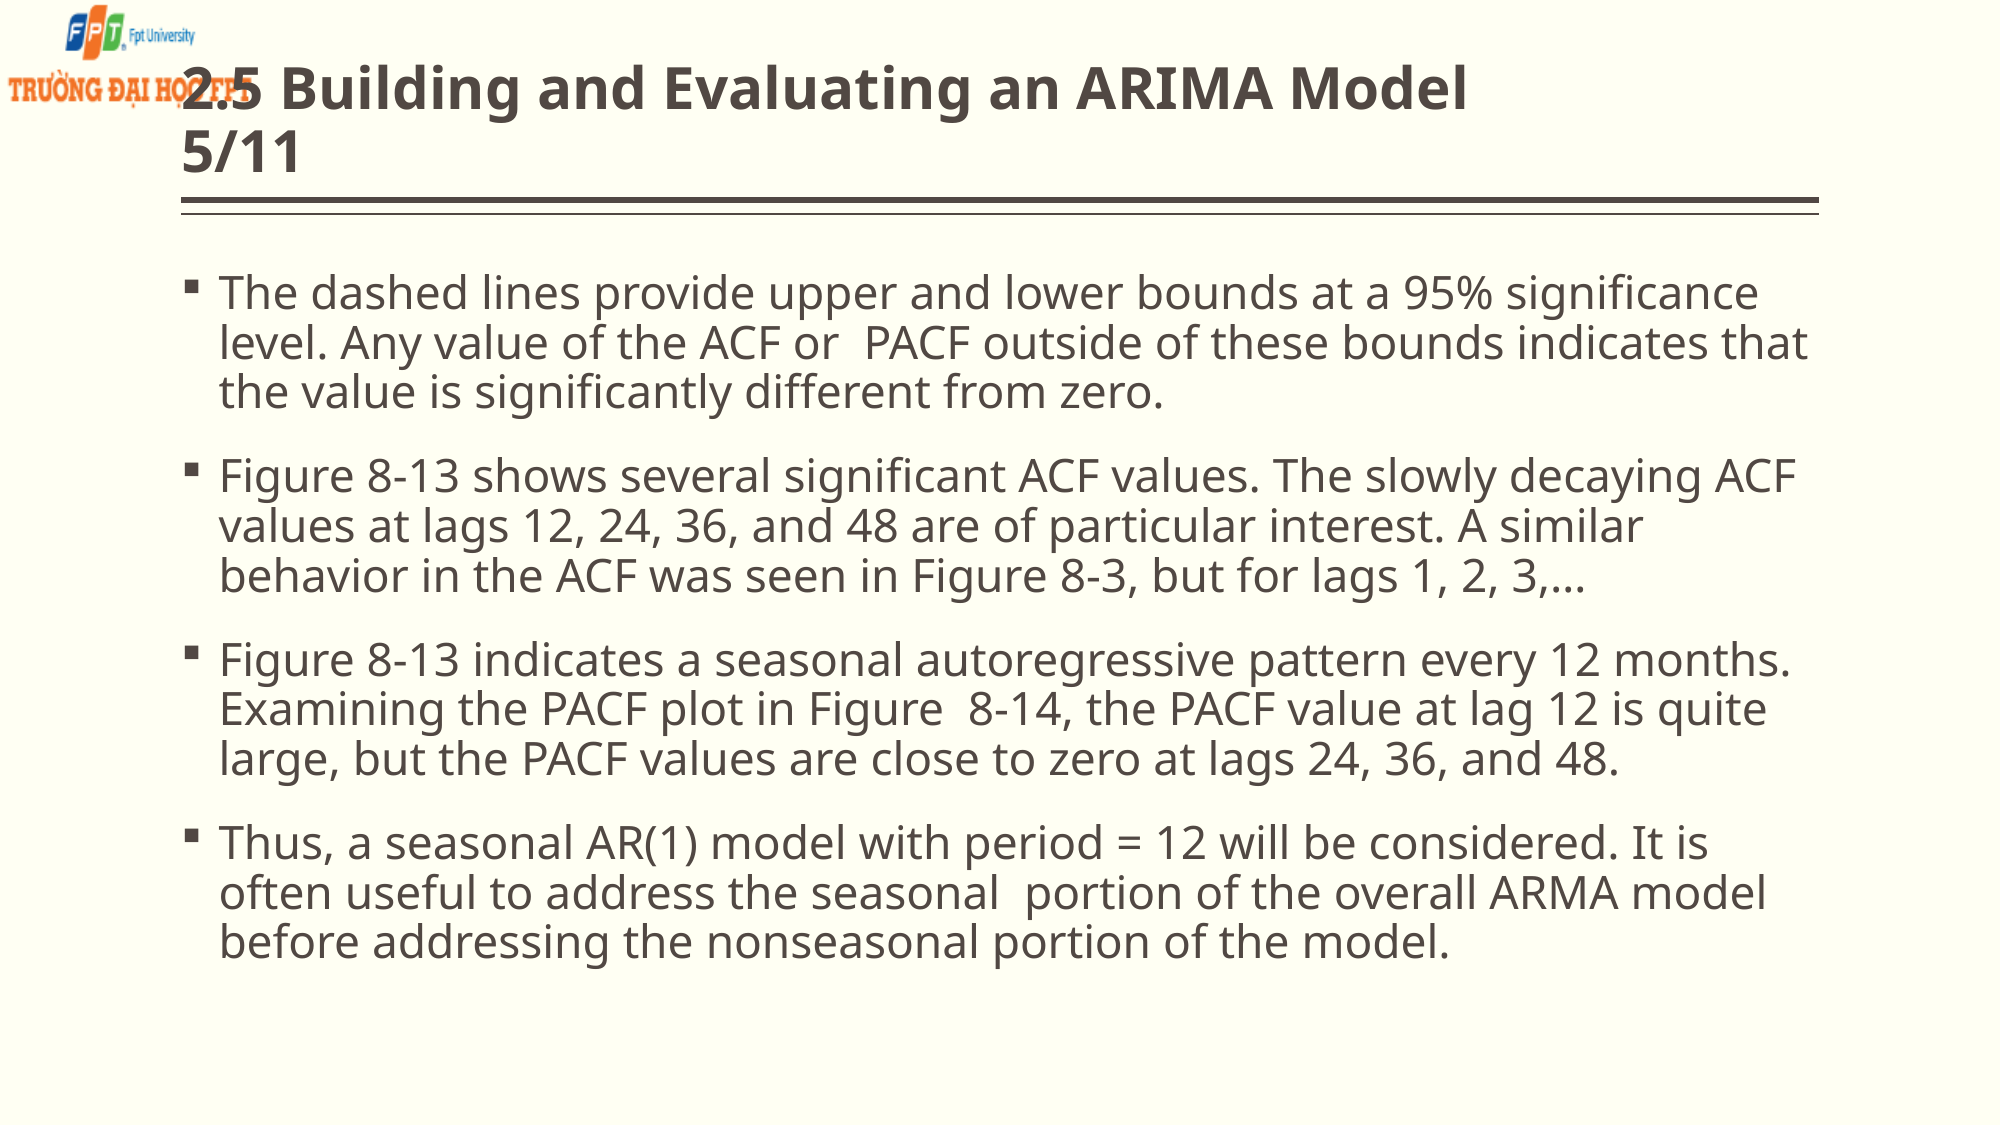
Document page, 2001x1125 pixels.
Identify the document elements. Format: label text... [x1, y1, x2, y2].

list The dashed lines provide upper and lower bounds at a 95% significance level. Any value of the ACF or PACF outside of these bounds indicates that the value is significantly different from zero. Figure 8-13 shows several significant ACF values. The slowly decaying ACF values at lags 12, 24, 36, and 48 are of particular interest. A similar behavior in the ACF was seen in Figure 8-3, but for lags 1, 2, 3,… Figure 8-13 indicates a seasonal autoregressive pattern every 12 months. Examining the PACF plot in Figure 8-14, the PACF value at lag 12 is quite large, but the PACF values are close to zero at lags 24, 36, and 48. Thus, a seasonal AR(1) model with period = 12 will be considered. It is often useful to address the seasonal portion of the overall ARMA model before addressing the nonseasonal portion of the model. [181, 262, 1819, 1013]
picture [0, 0, 272, 122]
title 2.5 Building and Evaluating an ARIMA Model 5/11 [181, 12, 1819, 193]
